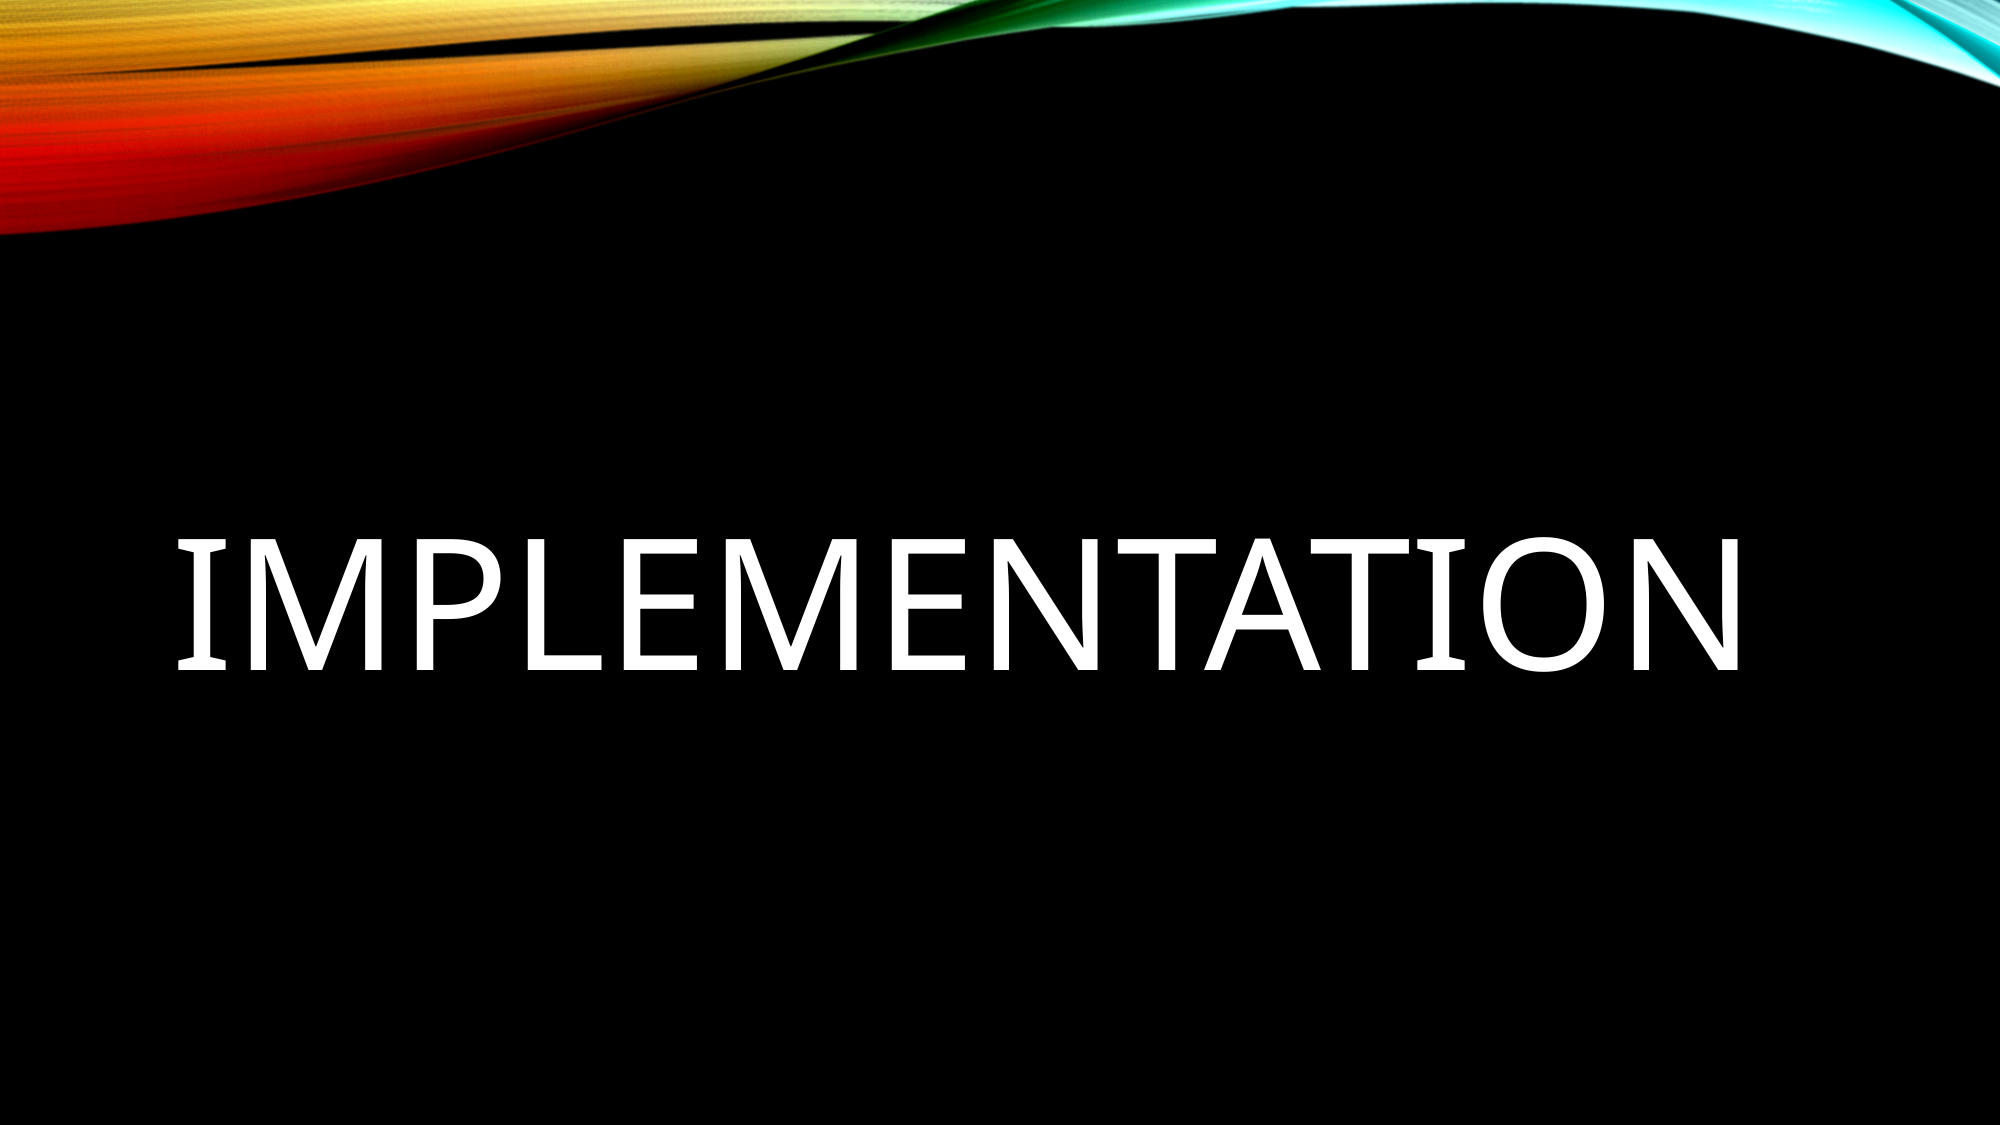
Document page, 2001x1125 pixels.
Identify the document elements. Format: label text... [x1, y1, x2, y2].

picture [0, 0, 2000, 237]
text_box IMPLEMENTATION [156, 479, 1824, 715]
